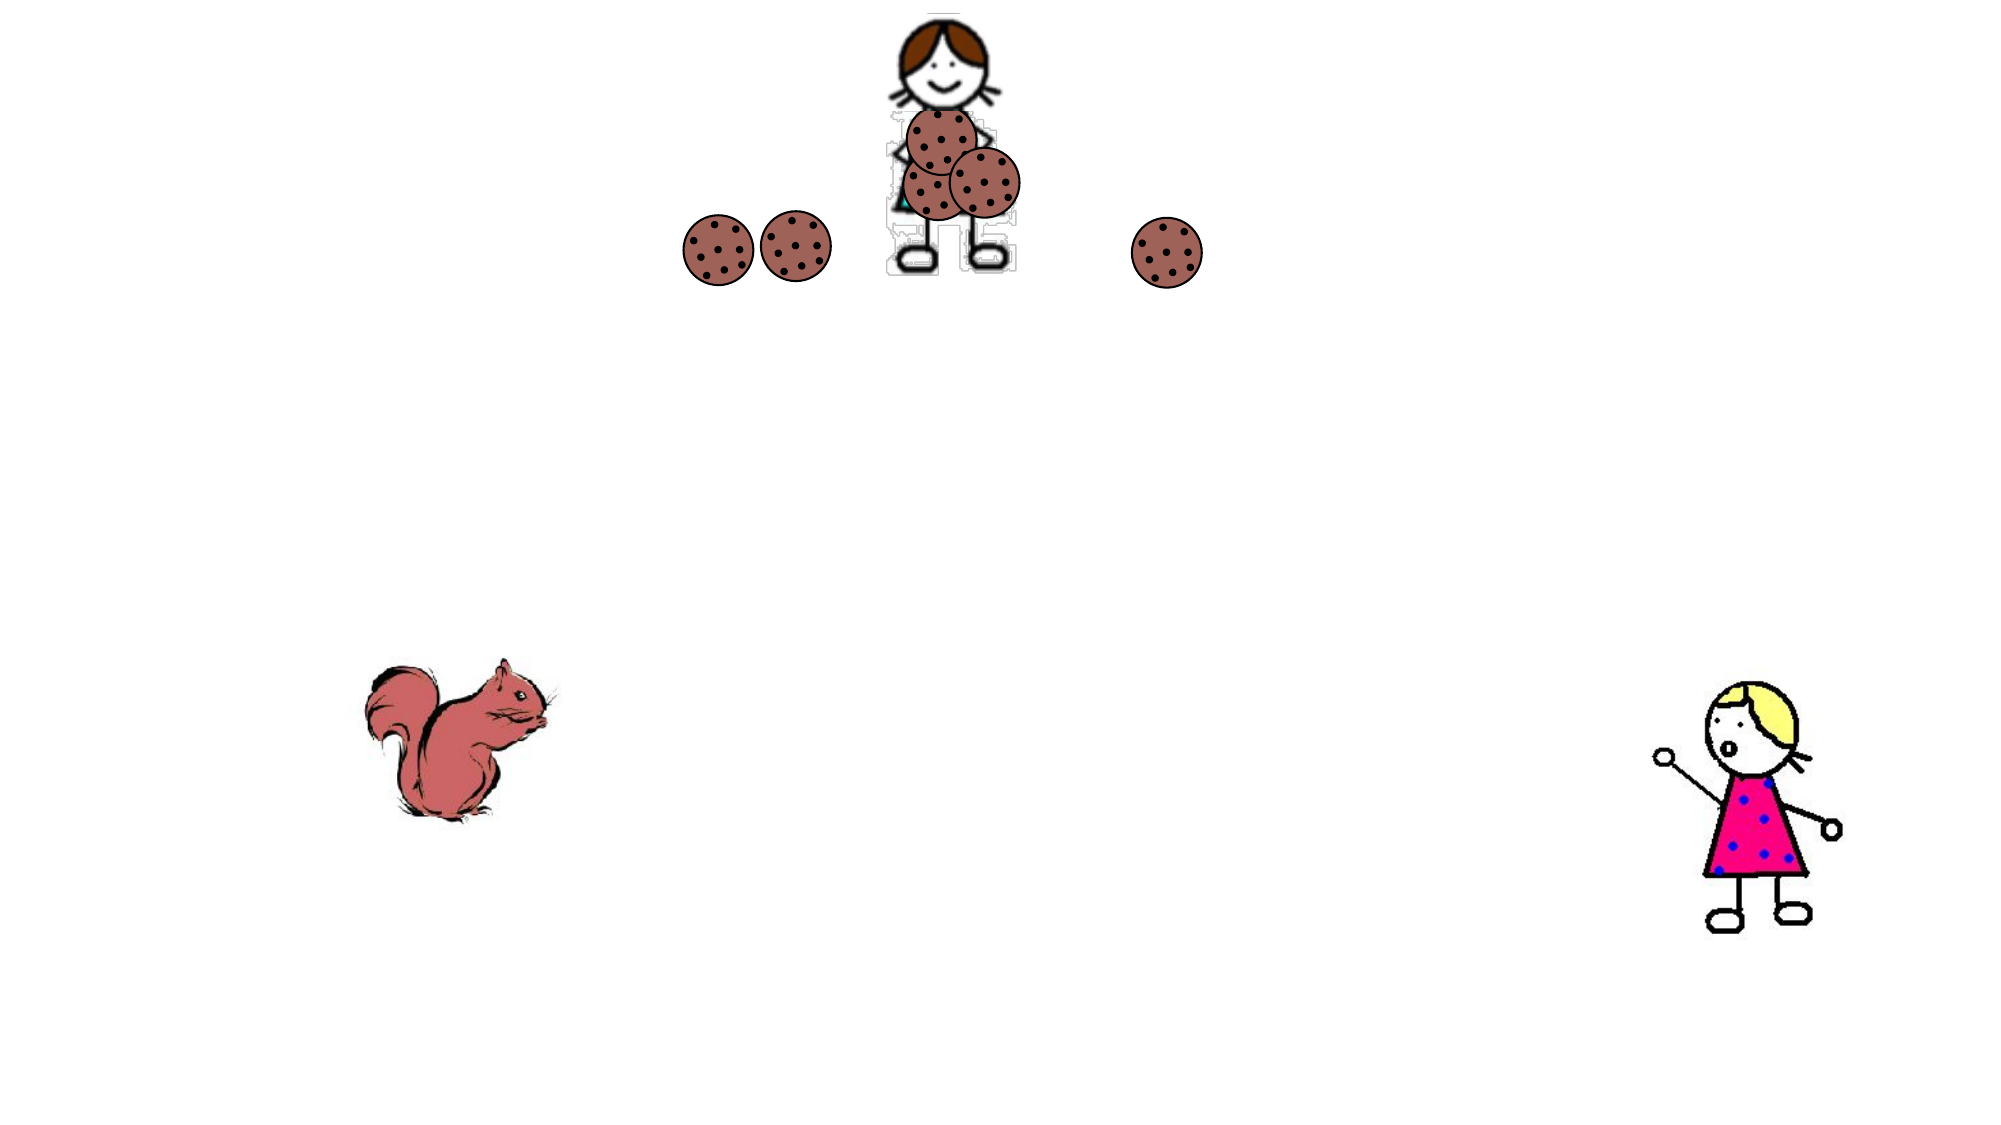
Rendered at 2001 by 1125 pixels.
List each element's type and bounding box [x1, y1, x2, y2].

text_box [760, 211, 831, 282]
picture [856, 0, 1038, 306]
text_box [903, 150, 974, 221]
text_box [1131, 217, 1202, 288]
picture [336, 639, 571, 832]
text_box [683, 215, 754, 286]
picture [1618, 646, 1885, 972]
text_box [906, 111, 977, 175]
text_box [949, 147, 1020, 218]
